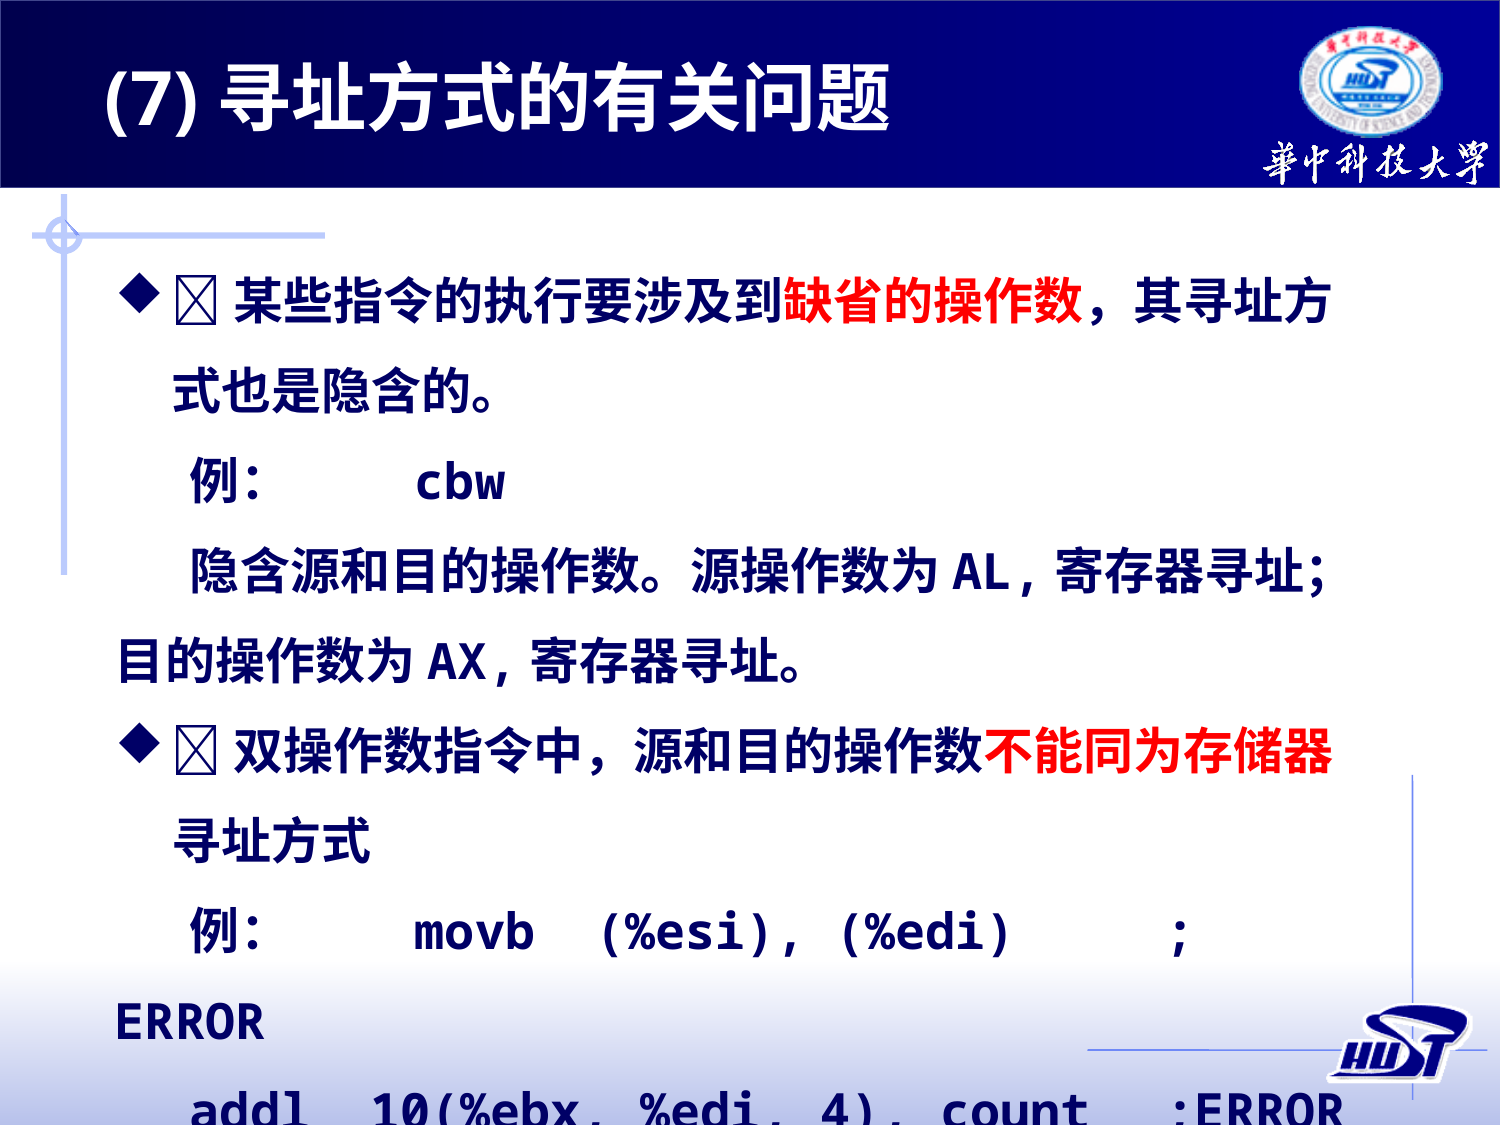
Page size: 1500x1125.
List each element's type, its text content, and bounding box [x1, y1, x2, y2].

picture [1299, 26, 1443, 138]
text_box 某些指令的执行要涉及到缺省的操作数，其寻址方式也是隐含的。 例： cbw 隐含源和目的操作数。源操作数为AL,寄存器寻址；目的操作数为AX,寄存器寻址。 双操作数指令中，源和目的操作数不能同为存储器寻址方式 例： movb (%esi), (%edi) ; ERROR addl 10(%ebx, %edi, 4), count ;ERROR [100, 231, 1381, 1067]
text_box (7)寻址方式的有关问题 [89, 42, 1308, 148]
picture [1262, 140, 1488, 185]
